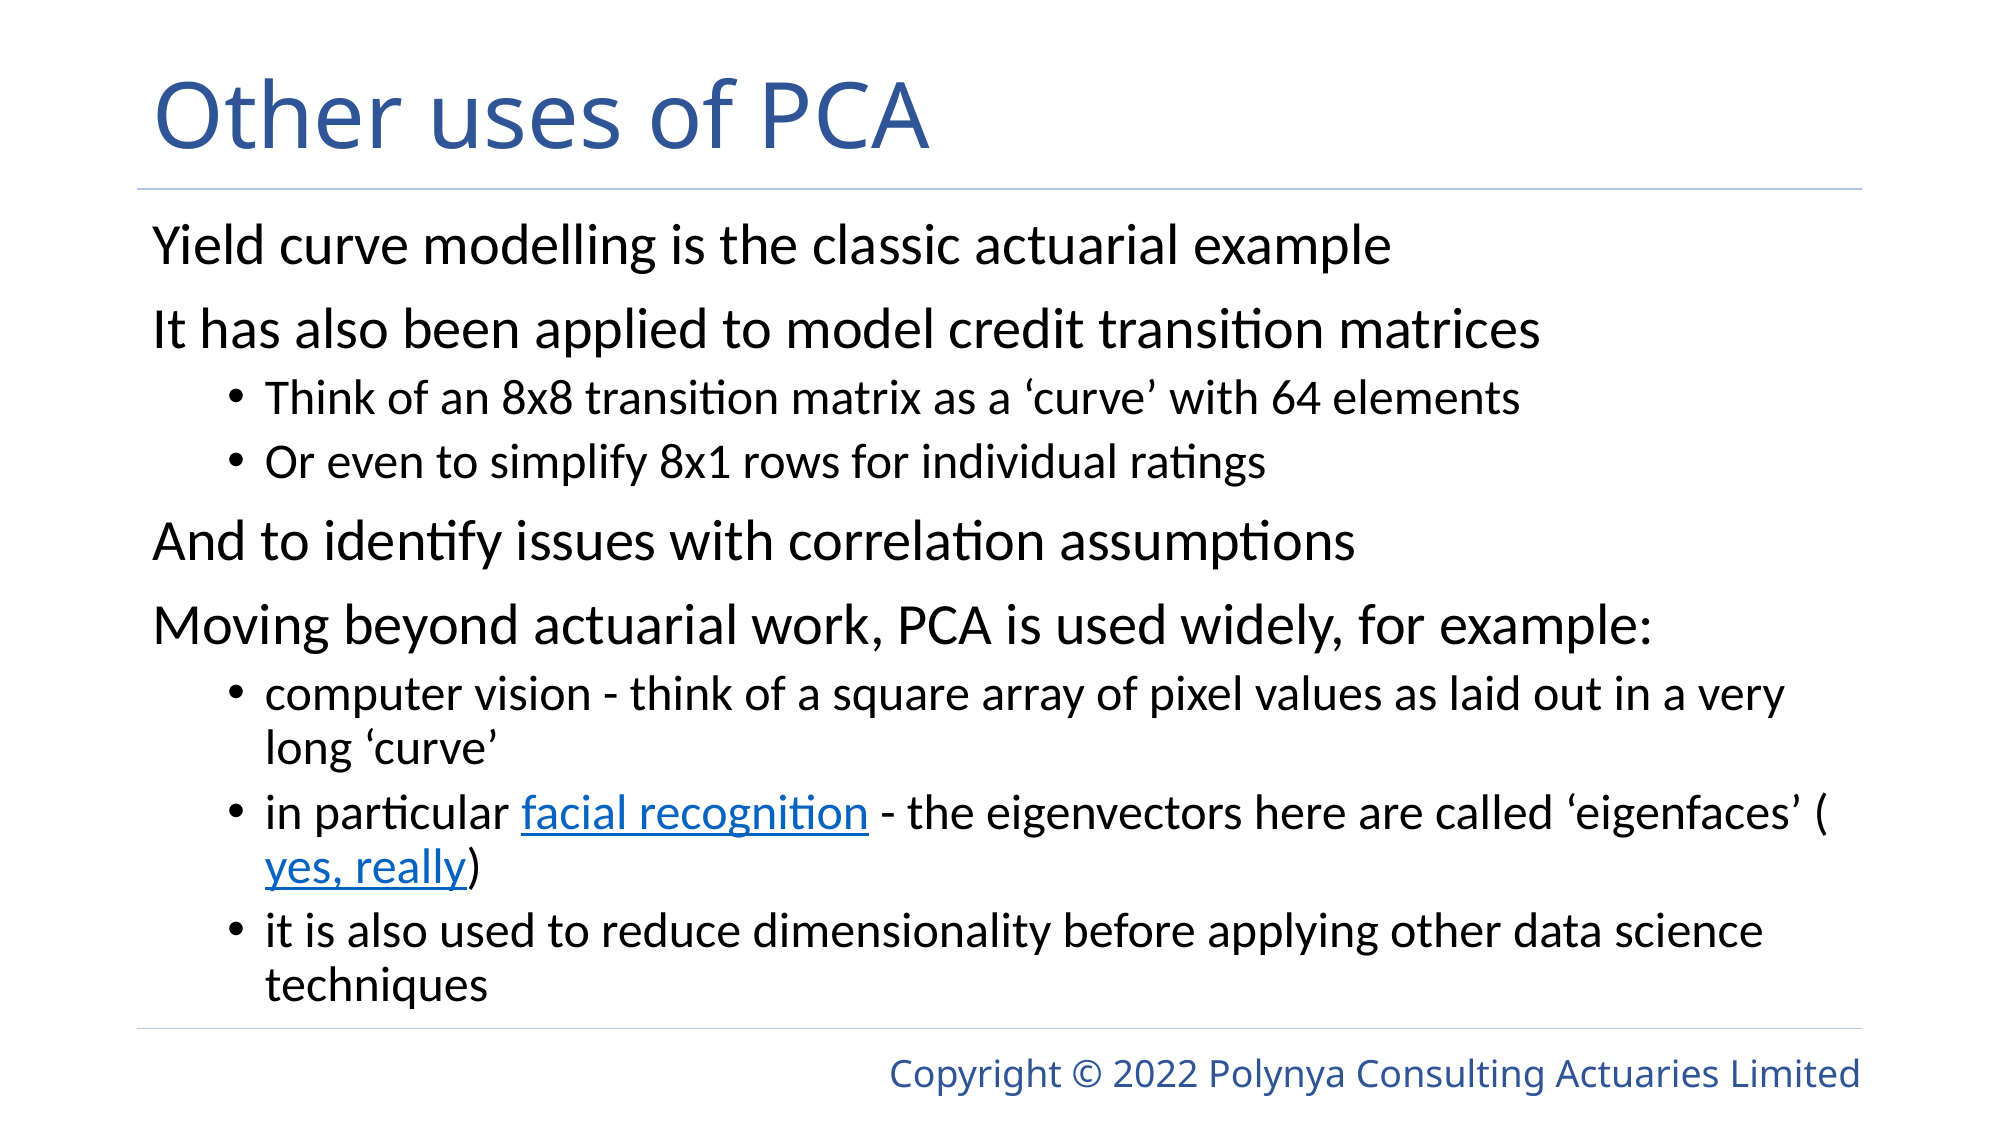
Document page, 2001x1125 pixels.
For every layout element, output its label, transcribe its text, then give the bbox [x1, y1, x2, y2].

list Yield curve modelling is the classic actuarial example It has also been applied to model credit transition matrices Think of an 8x8 transition matrix as a ‘curve’ with 64 elements Or even to simplify 8x1 rows for individual ratings And to identify issues with correlation assumptions Moving beyond actuarial work, PCA is used widely, for example: computer vision - think of a square array of pixel values as laid out in a very long ‘curve’ in particular facial recognition - the eigenvectors here are called ‘eigenfaces’ (yes, really) it is also used to reduce dimensionality before applying other data science techniques [137, 206, 1863, 1020]
title Other uses of PCA [137, 59, 1863, 178]
